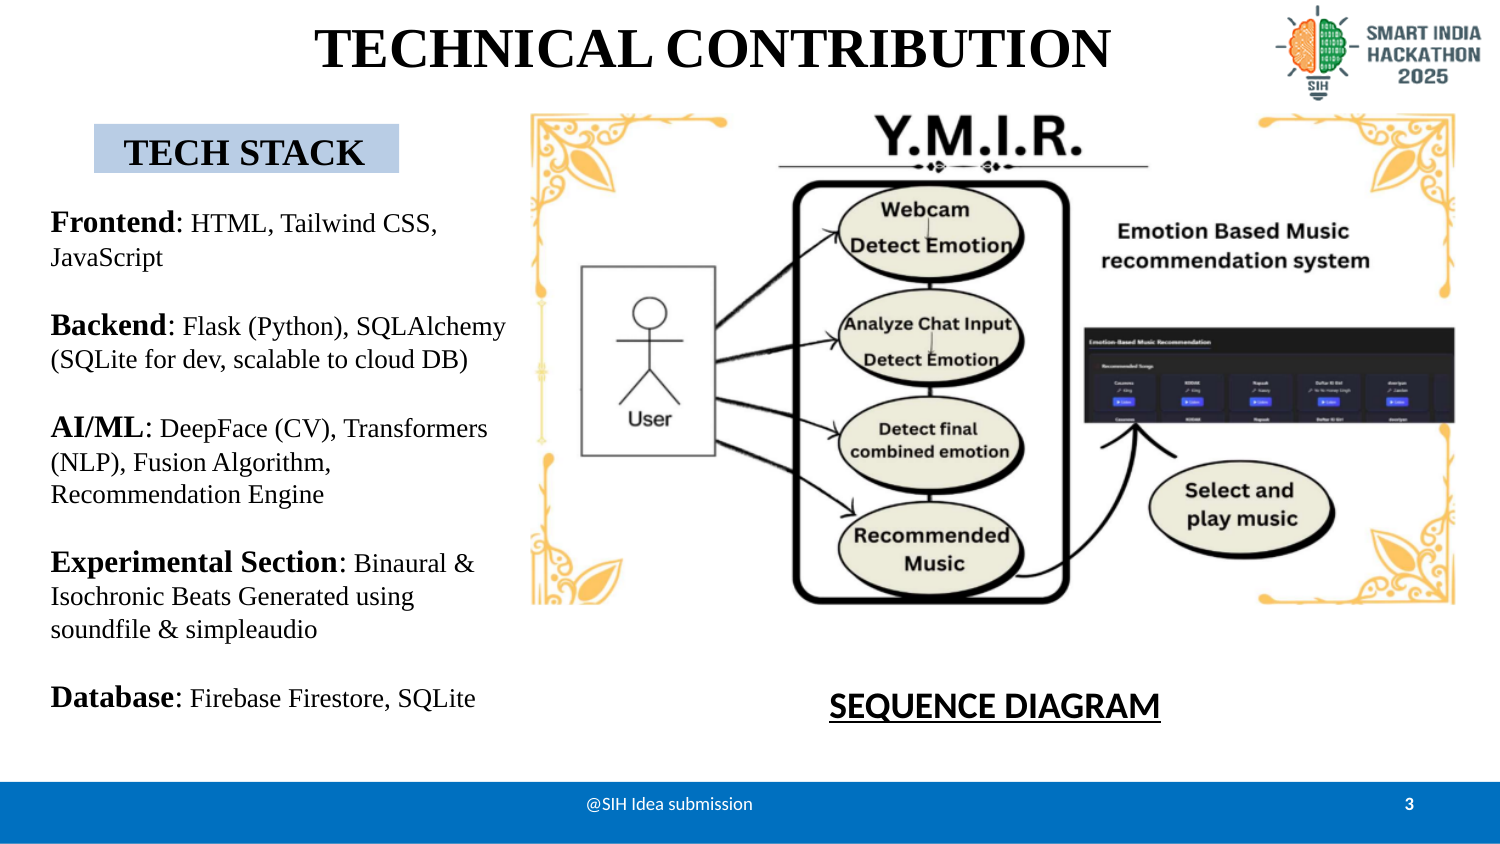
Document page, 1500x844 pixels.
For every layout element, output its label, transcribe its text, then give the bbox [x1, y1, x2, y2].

text_box TECH STACK [94, 123, 400, 173]
text_box SEQUENCE DIAGRAM [827, 679, 1162, 726]
text_box @SIH Idea submission [583, 790, 755, 815]
picture [522, 0, 1483, 623]
text_box 3 [1402, 790, 1416, 815]
text_box Frontend: HTML, Tailwind CSS, JavaScript Backend: Flask (Python), SQLAlchemy (SQLite for dev, scalable to cloud DB) AI/ML: DeepFace (CV), Transformers (NLP), Fusion Algorithm, Recommendation Engine Experimental Section: Binaural & Isochronic Beats Generated using soundfile & simpleaudio Database: Firebase Firestore, SQLite [35, 186, 533, 748]
title TECHNICAL CONTRIBUTION [56, 0, 1266, 152]
